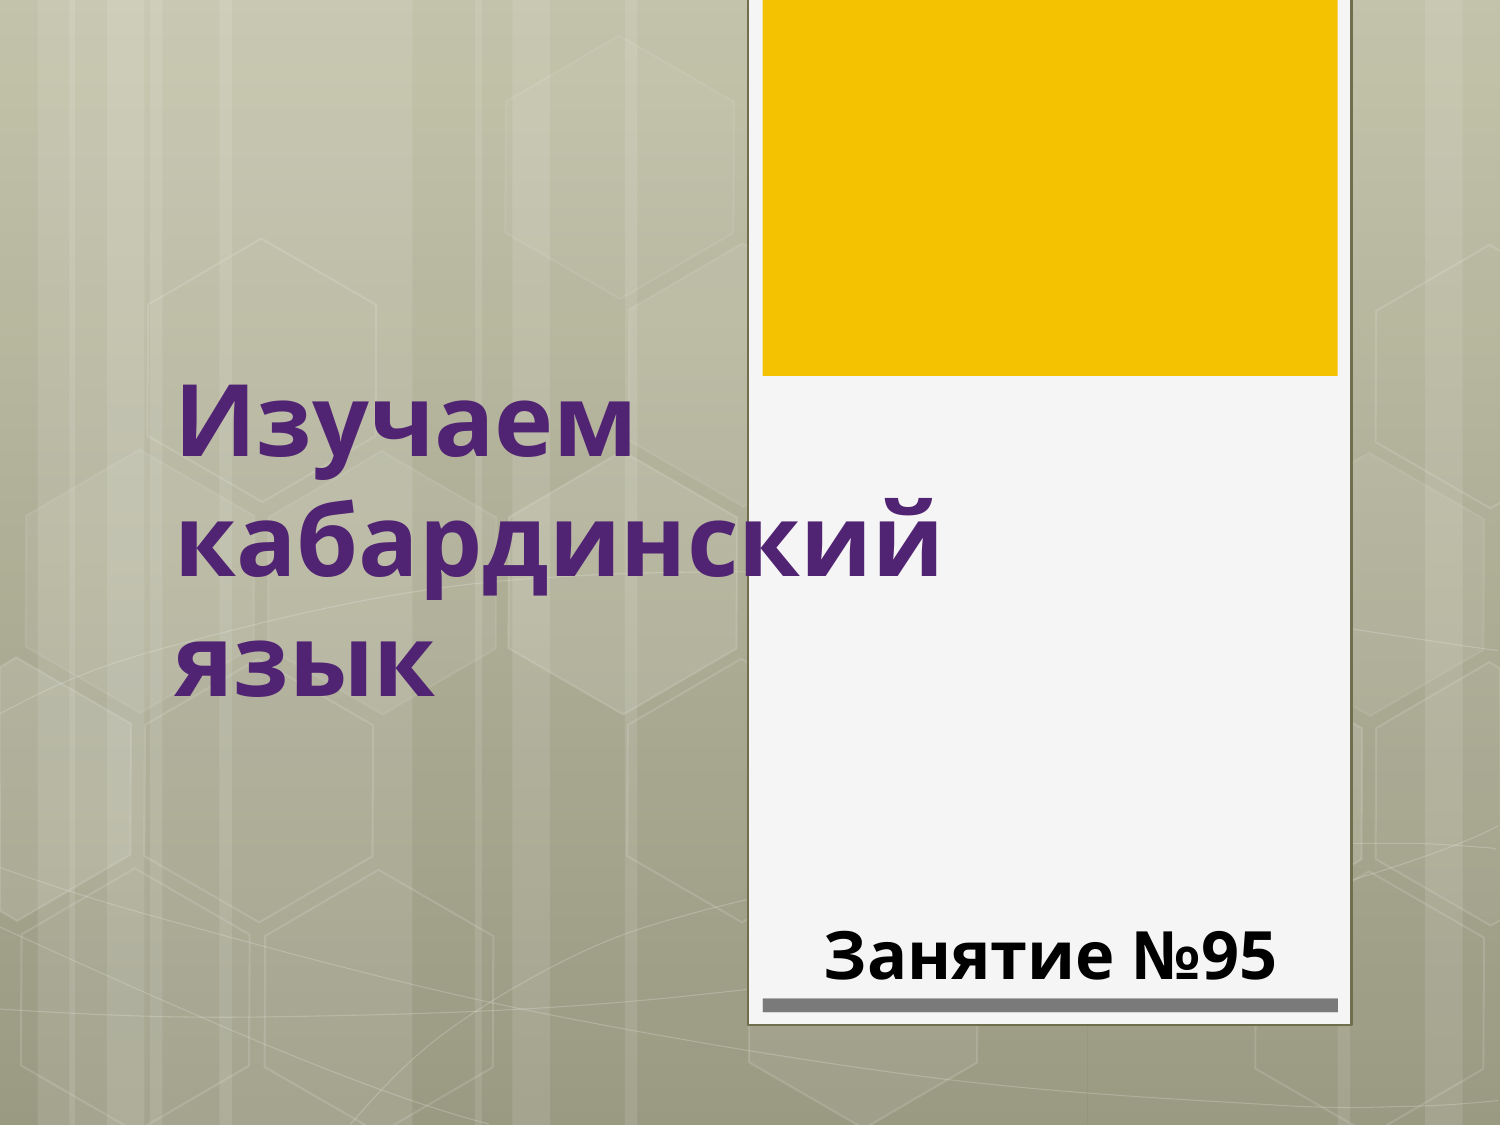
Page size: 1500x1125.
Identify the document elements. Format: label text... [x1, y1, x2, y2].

title Изучаем кабардинский язык [159, 231, 1285, 724]
subtitle Занятие №95 [809, 905, 1423, 1077]
